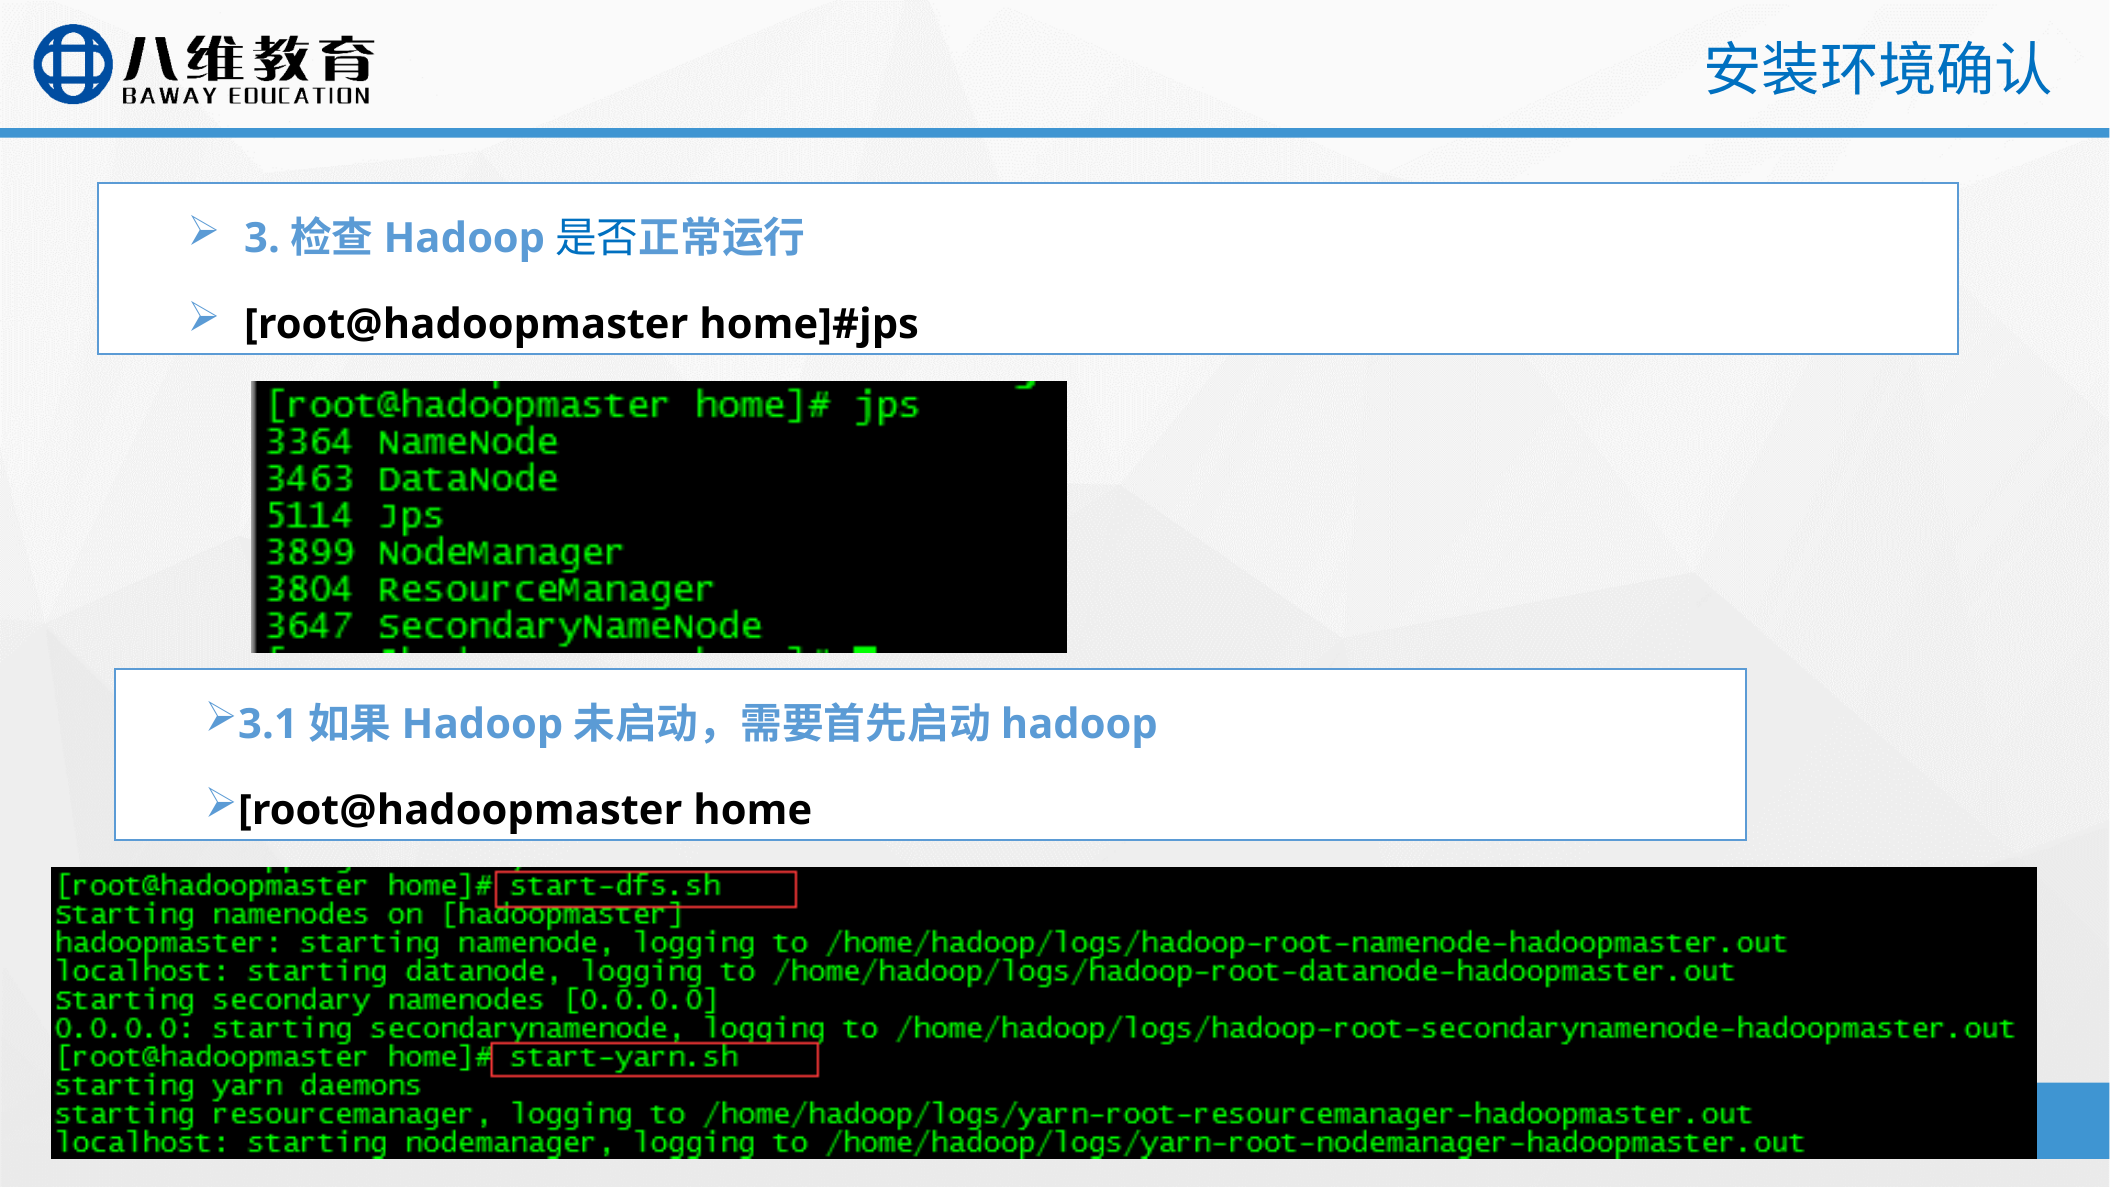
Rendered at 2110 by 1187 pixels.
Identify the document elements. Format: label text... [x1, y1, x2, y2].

picture [0, 0, 2110, 128]
text_box 3.检查Hadoop是否正常运行 [root@hadoopmaster home]#jps [97, 182, 1959, 355]
text_box 3.1如果Hadoop未启动，需要首先启动hadoop [root@hadoopmaster home [114, 668, 1747, 841]
picture [0, 138, 2110, 1187]
